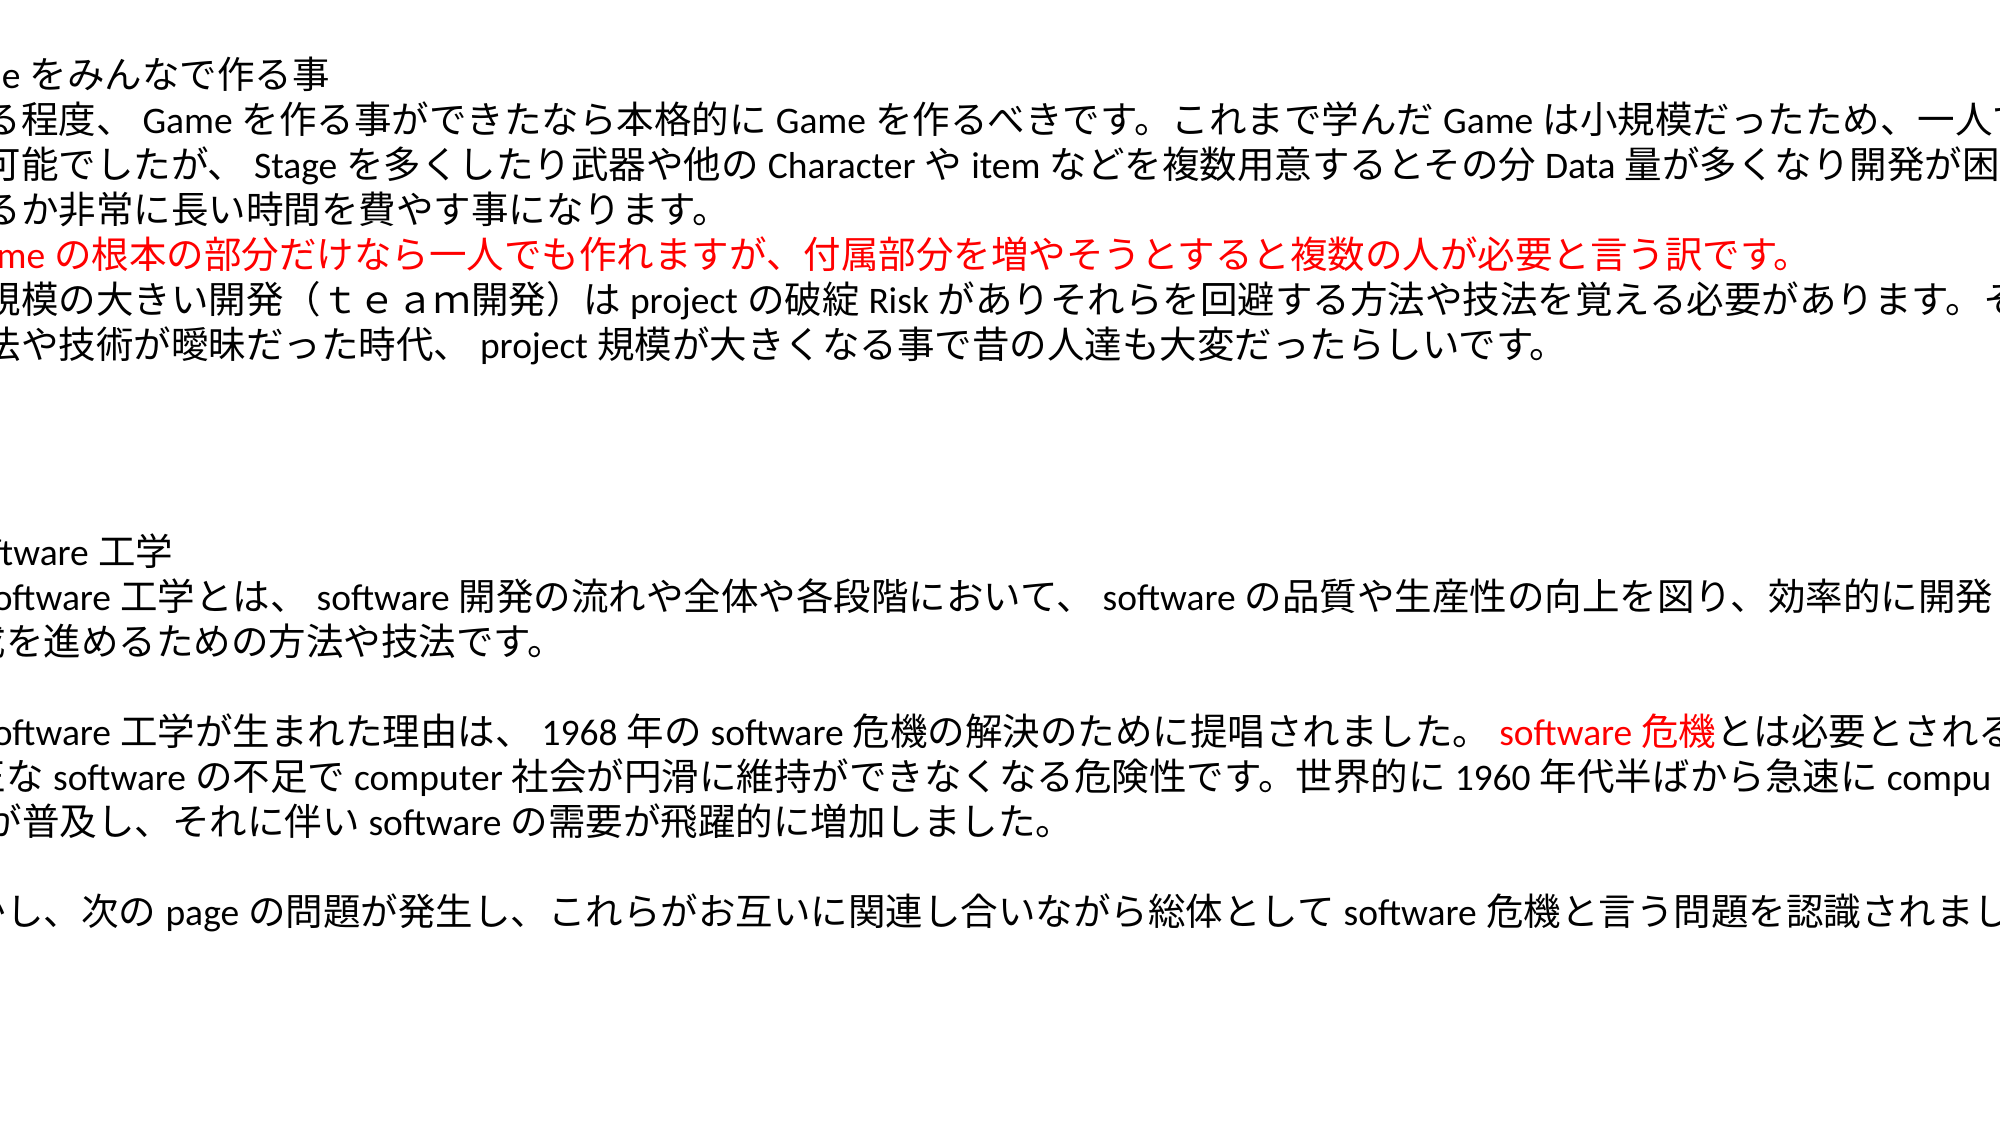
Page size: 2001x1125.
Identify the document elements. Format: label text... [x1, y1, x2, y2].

text_box ・Software工学 software工学とは、software開発の流れや全体や各段階において、softwareの品質や生産性の向上を図り、効率的に開発 作成を進めるための方法や技法です。 software工学が生まれた理由は、1968年のsoftware危機の解決のために提唱されました。software危機とは必要とされる 適正なsoftwareの不足でcomputer社会が円滑に維持ができなくなる危険性です。世界的に1960年代半ばから急速にcompu terが普及し、それに伴いsoftwareの需要が飛躍的に増加しました。 しかし、次のpageの問題が発生し、これらがお互いに関連し合いながら総体としてsoftware危機と言う問題を認識されました。 [0, 520, 2000, 986]
text_box ・Gameをみんなで作る事 ある程度、Gameを作る事ができたなら本格的にGameを作るべきです。これまで学んだGameは小規模だったため、一人でも 開発可能でしたが、Stageを多くしたり武器や他のCharacterやitemなどを複数用意するとその分Data量が多くなり開発が困難 になるか非常に長い時間を費やす事になります。 Gameの根本の部分だけなら一人でも作れますが、付属部分を増やそうとすると複数の人が必要と言う訳です。 この規模の大きい開発（ｔｅａｍ開発）はprojectの破綻Riskがありそれらを回避する方法や技法を覚える必要があります。それら の手法や技術が曖昧だった時代、project規模が大きくなる事で昔の人達も大変だったらしいです。 [0, 43, 2000, 374]
